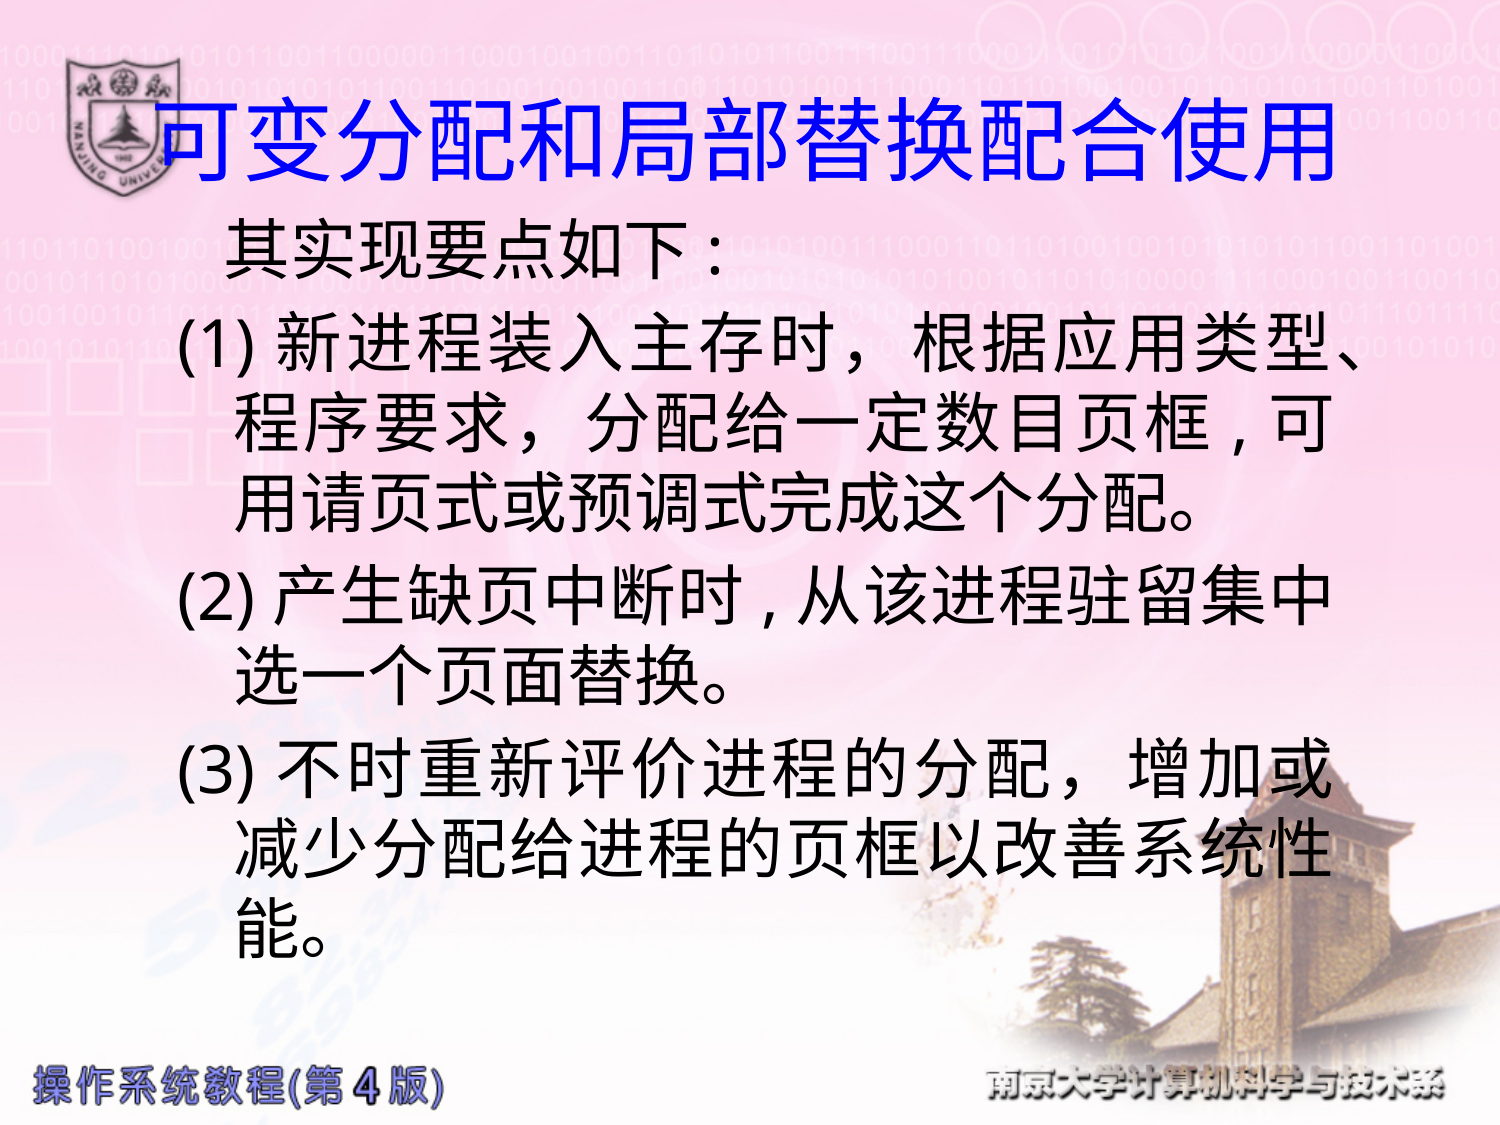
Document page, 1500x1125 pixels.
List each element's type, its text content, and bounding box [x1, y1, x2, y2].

list 其实现要点如下: (1)新进程装入主存时，根据应用类型、程序要求，分配给一定数目页框,可用请页式或预调式完成这个分配。 (2)产生缺页中断时,从该进程驻留集中选一个页面替换。 (3)不时重新评价进程的分配，增加或减少分配给进程的页框以改善系统性能。 [162, 200, 1350, 1075]
title 可变分配和局部替换配合使用 [53, 37, 1441, 238]
picture [0, 0, 1500, 1125]
